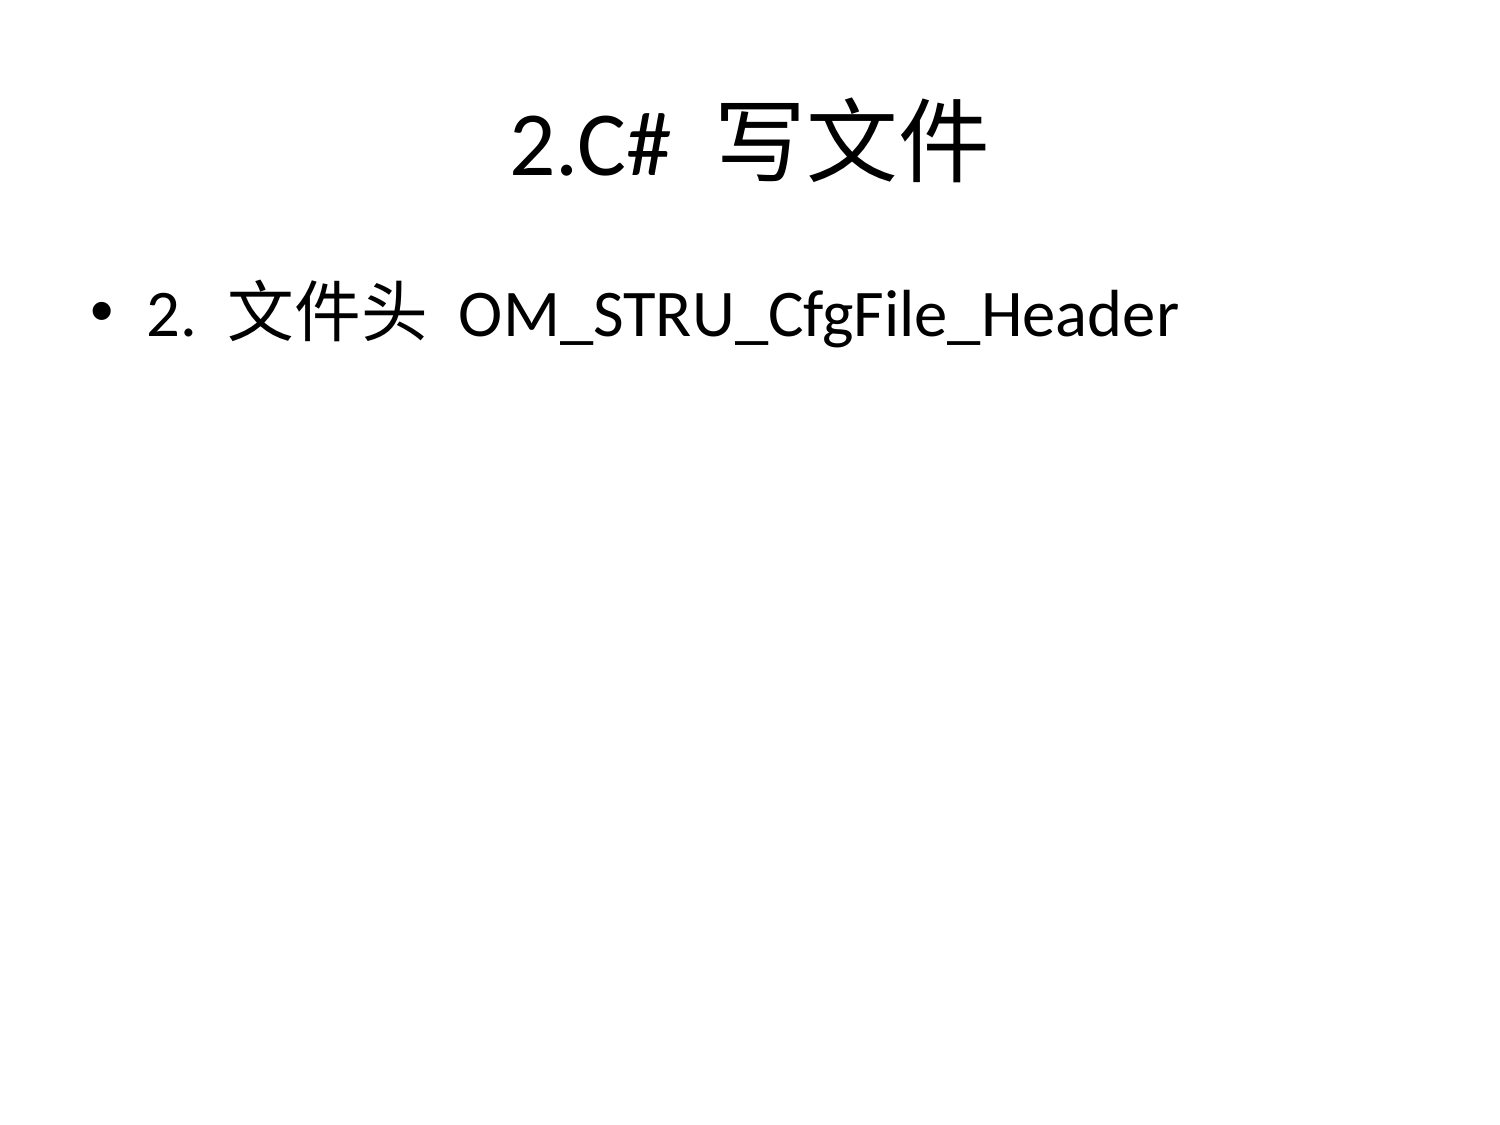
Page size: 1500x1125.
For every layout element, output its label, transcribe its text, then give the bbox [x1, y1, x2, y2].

list 2. 文件头 OM_STRU_CfgFile_Header [75, 262, 1425, 1005]
title 2.C# 写文件 [75, 45, 1425, 233]
